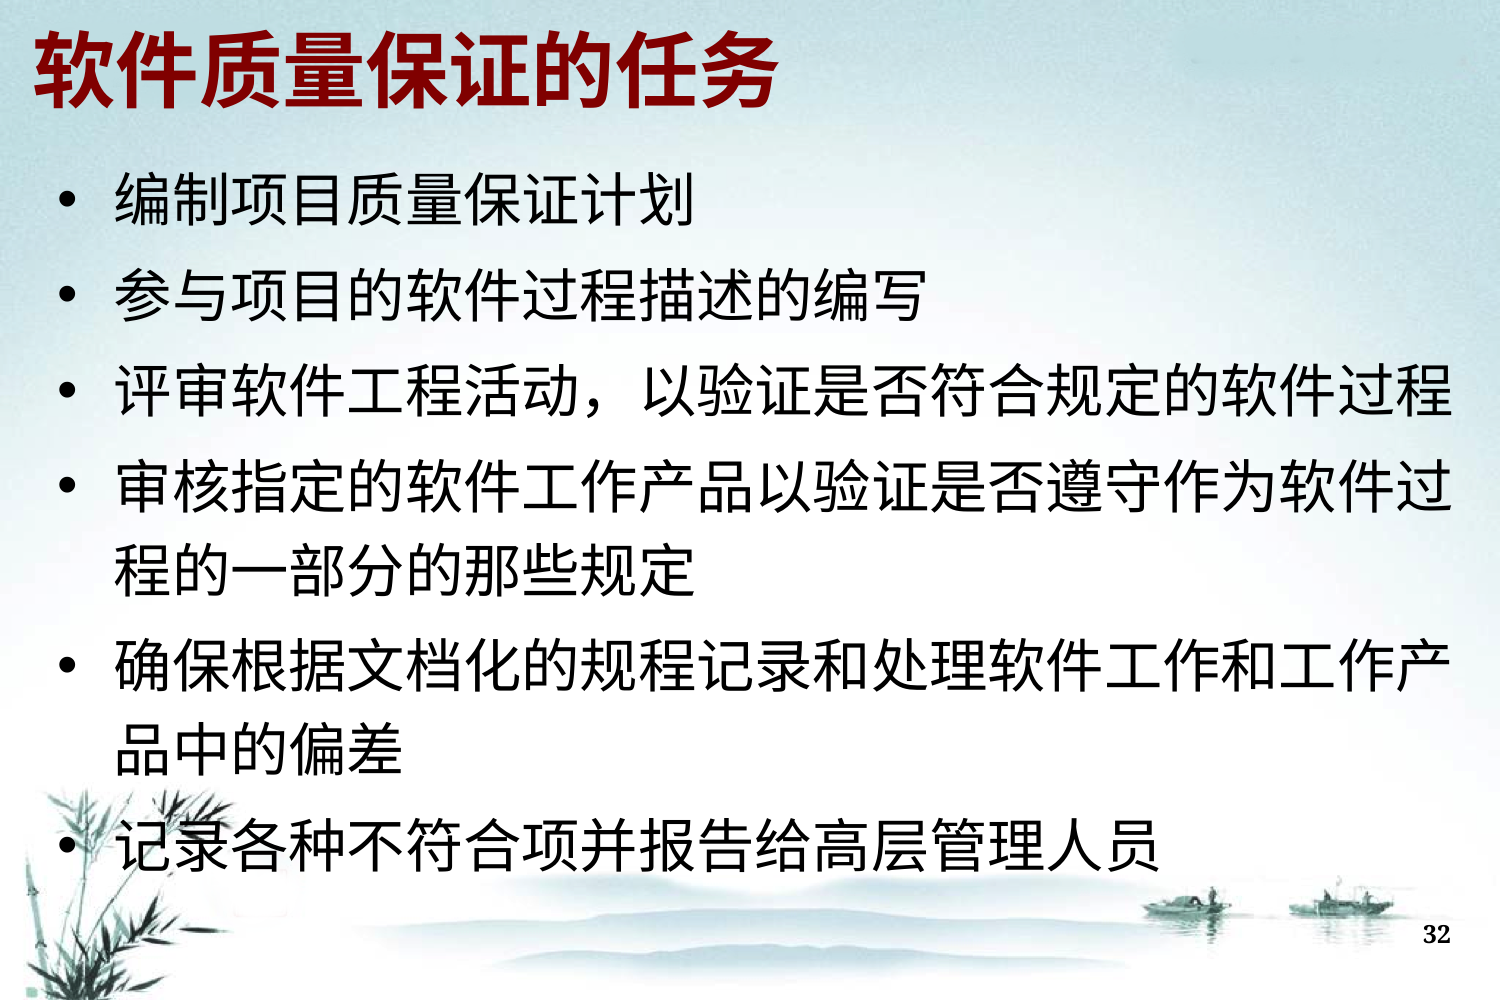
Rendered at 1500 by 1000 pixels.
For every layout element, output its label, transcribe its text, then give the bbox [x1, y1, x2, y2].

picture [0, 0, 1500, 1000]
list 编制项目质量保证计划 参与项目的软件过程描述的编写 评审软件工程活动，以验证是否符合规定的软件过程 审核指定的软件工作产品以验证是否遵守作为软件过程的一部分的那些规定 确保根据文档化的规程记录和处理软件工作和工作产品中的偏差 记录各种不符合项并报告给高层管理人员 [42, 141, 1482, 714]
slide_number 32 [1115, 910, 1467, 981]
title 软件质量保证的任务 [17, 17, 1368, 120]
